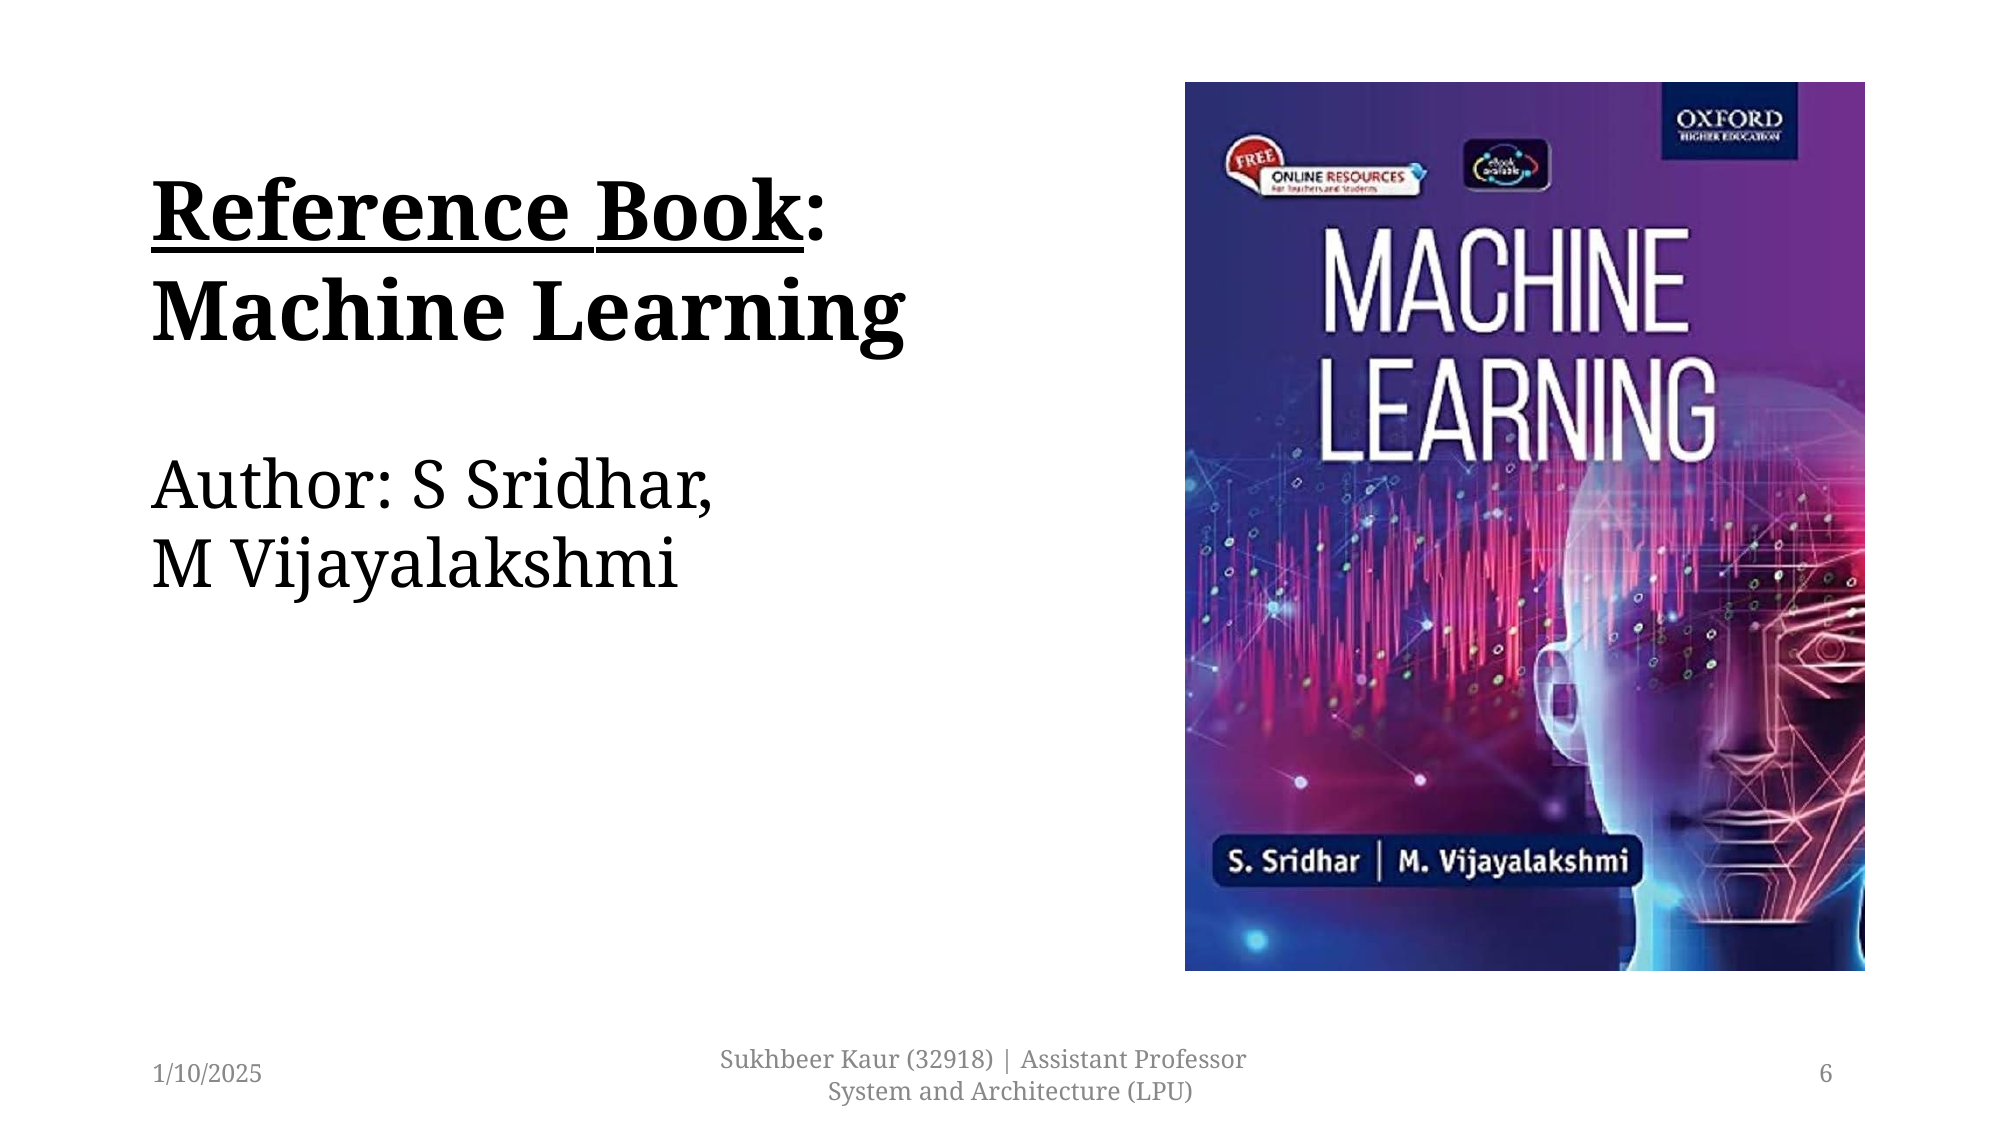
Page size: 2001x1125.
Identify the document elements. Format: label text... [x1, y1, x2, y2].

footer 1/10/2025 [150, 1057, 271, 1125]
picture [1185, 82, 1865, 971]
slide_number 6 [1817, 1057, 1858, 1125]
slide_number Sukhbeer Kaur (32918) | Assistant Professor System and Architecture (LPU) [718, 1042, 1283, 1125]
title Reference Book: Machine Learning [149, 156, 936, 357]
text_box Author: S Sridhar, M Vijayalakshmi [149, 436, 771, 602]
